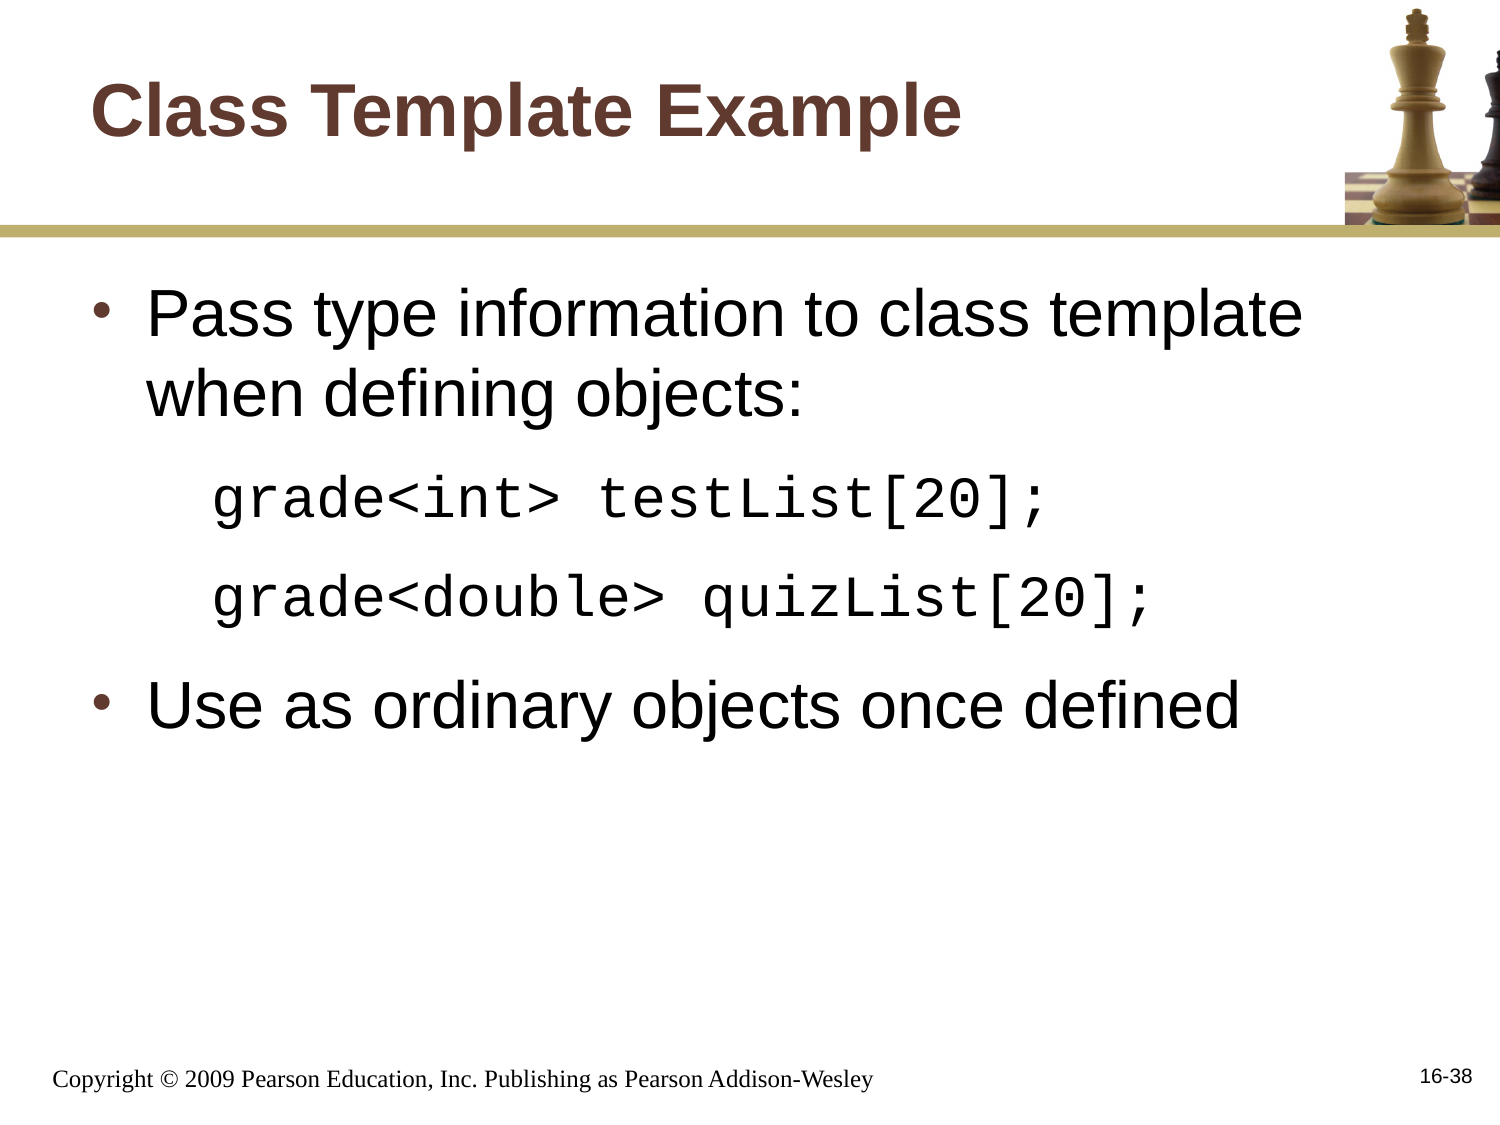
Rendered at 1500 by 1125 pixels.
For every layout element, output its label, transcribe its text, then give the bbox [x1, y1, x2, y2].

title Class Template Example [75, 12, 1325, 200]
slide_number 16-38 [1175, 1037, 1488, 1113]
list Pass type information to class template when defining objects: grade<int> testList[20]; grade<double> quizList[20]; Use as ordinary objects once defined [75, 262, 1438, 938]
